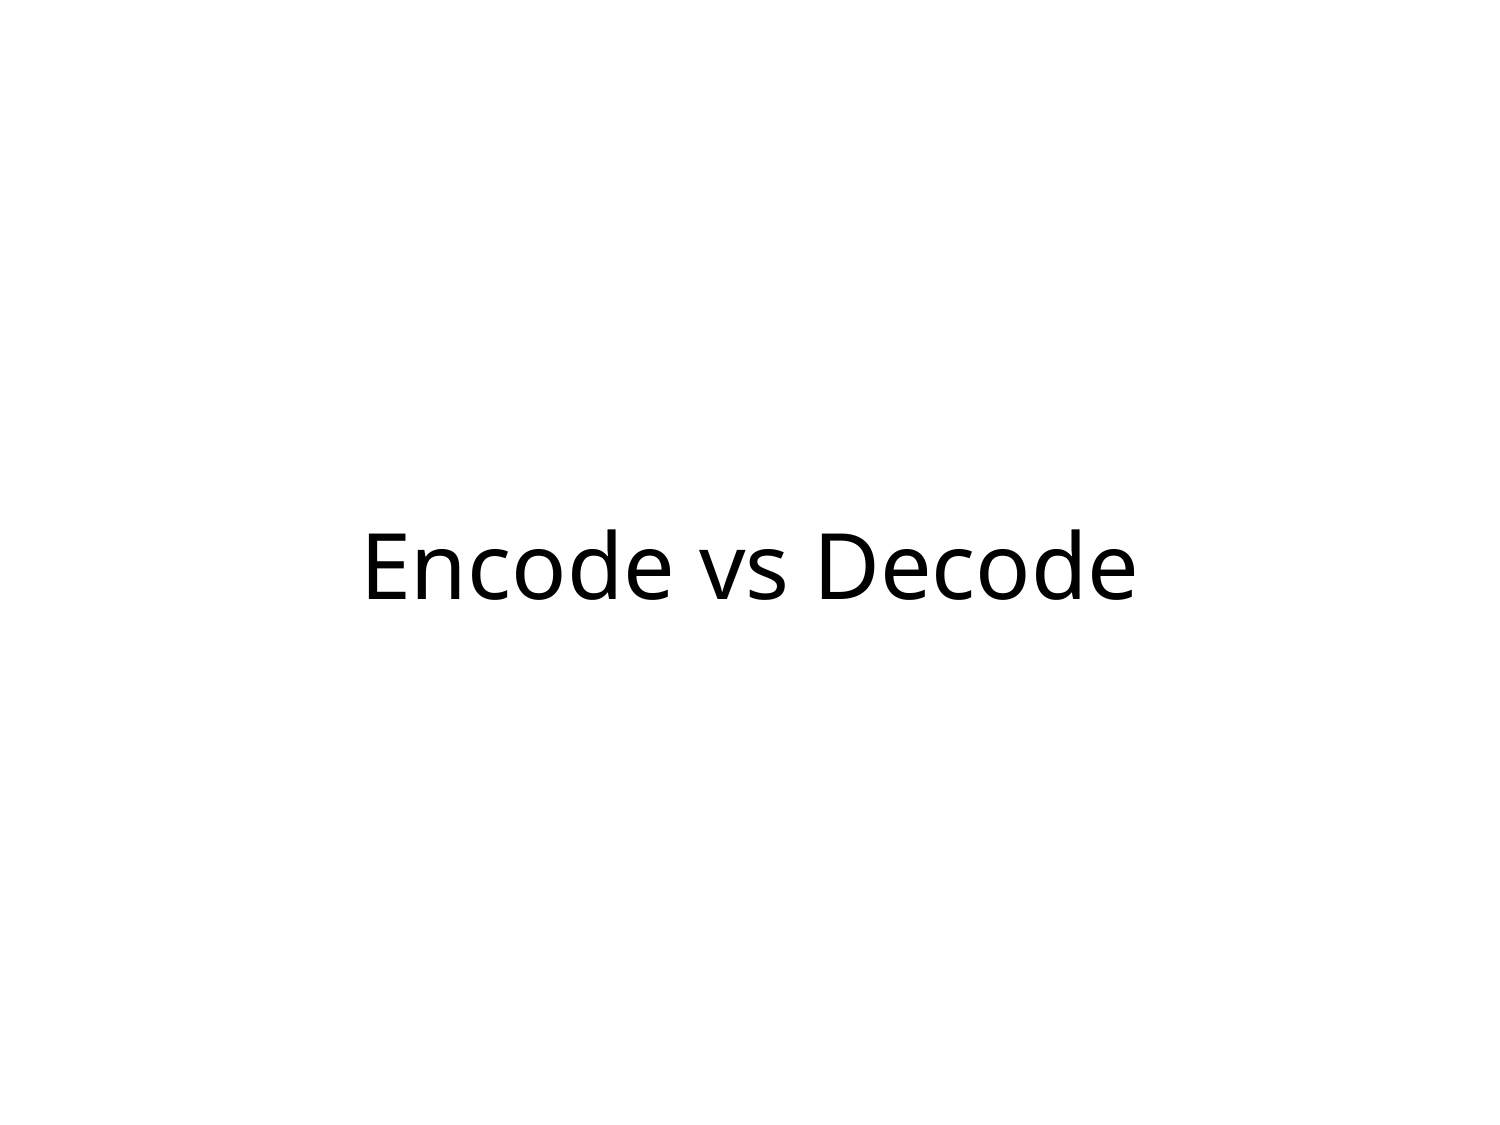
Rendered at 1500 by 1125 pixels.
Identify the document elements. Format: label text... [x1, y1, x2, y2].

title Encode vs Decode [75, 468, 1425, 657]
